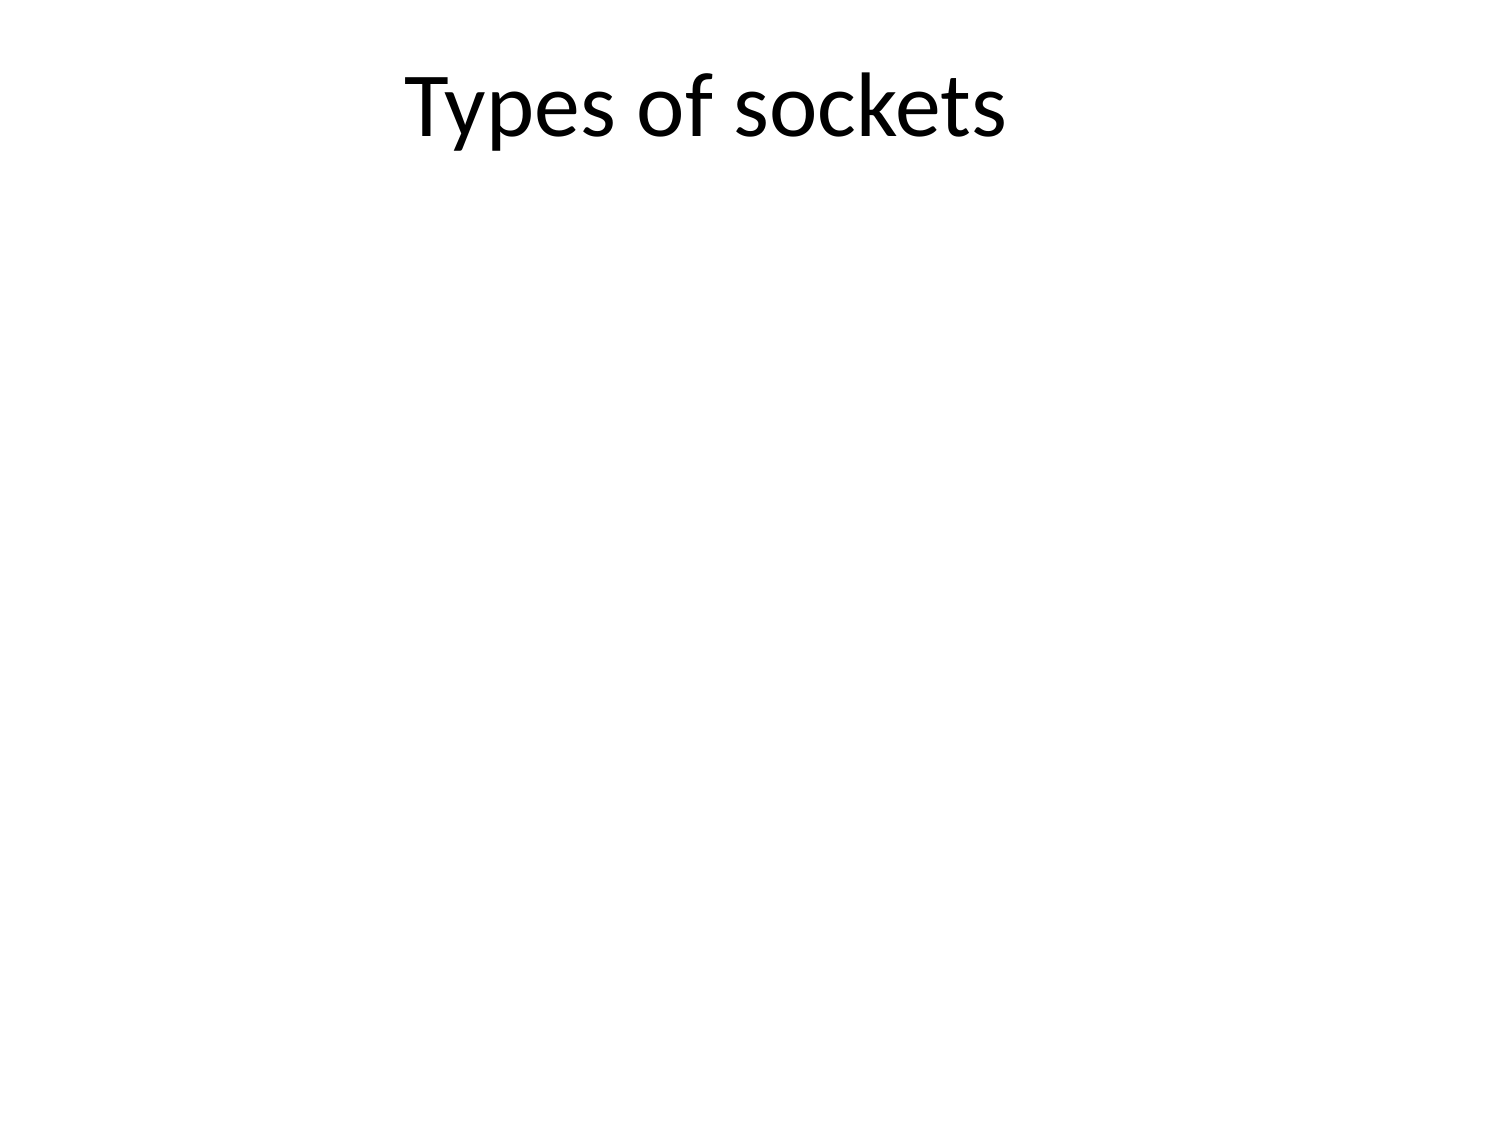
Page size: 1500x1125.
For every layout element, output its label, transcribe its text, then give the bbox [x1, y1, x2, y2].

text_box Types of sockets [225, 37, 1188, 240]
